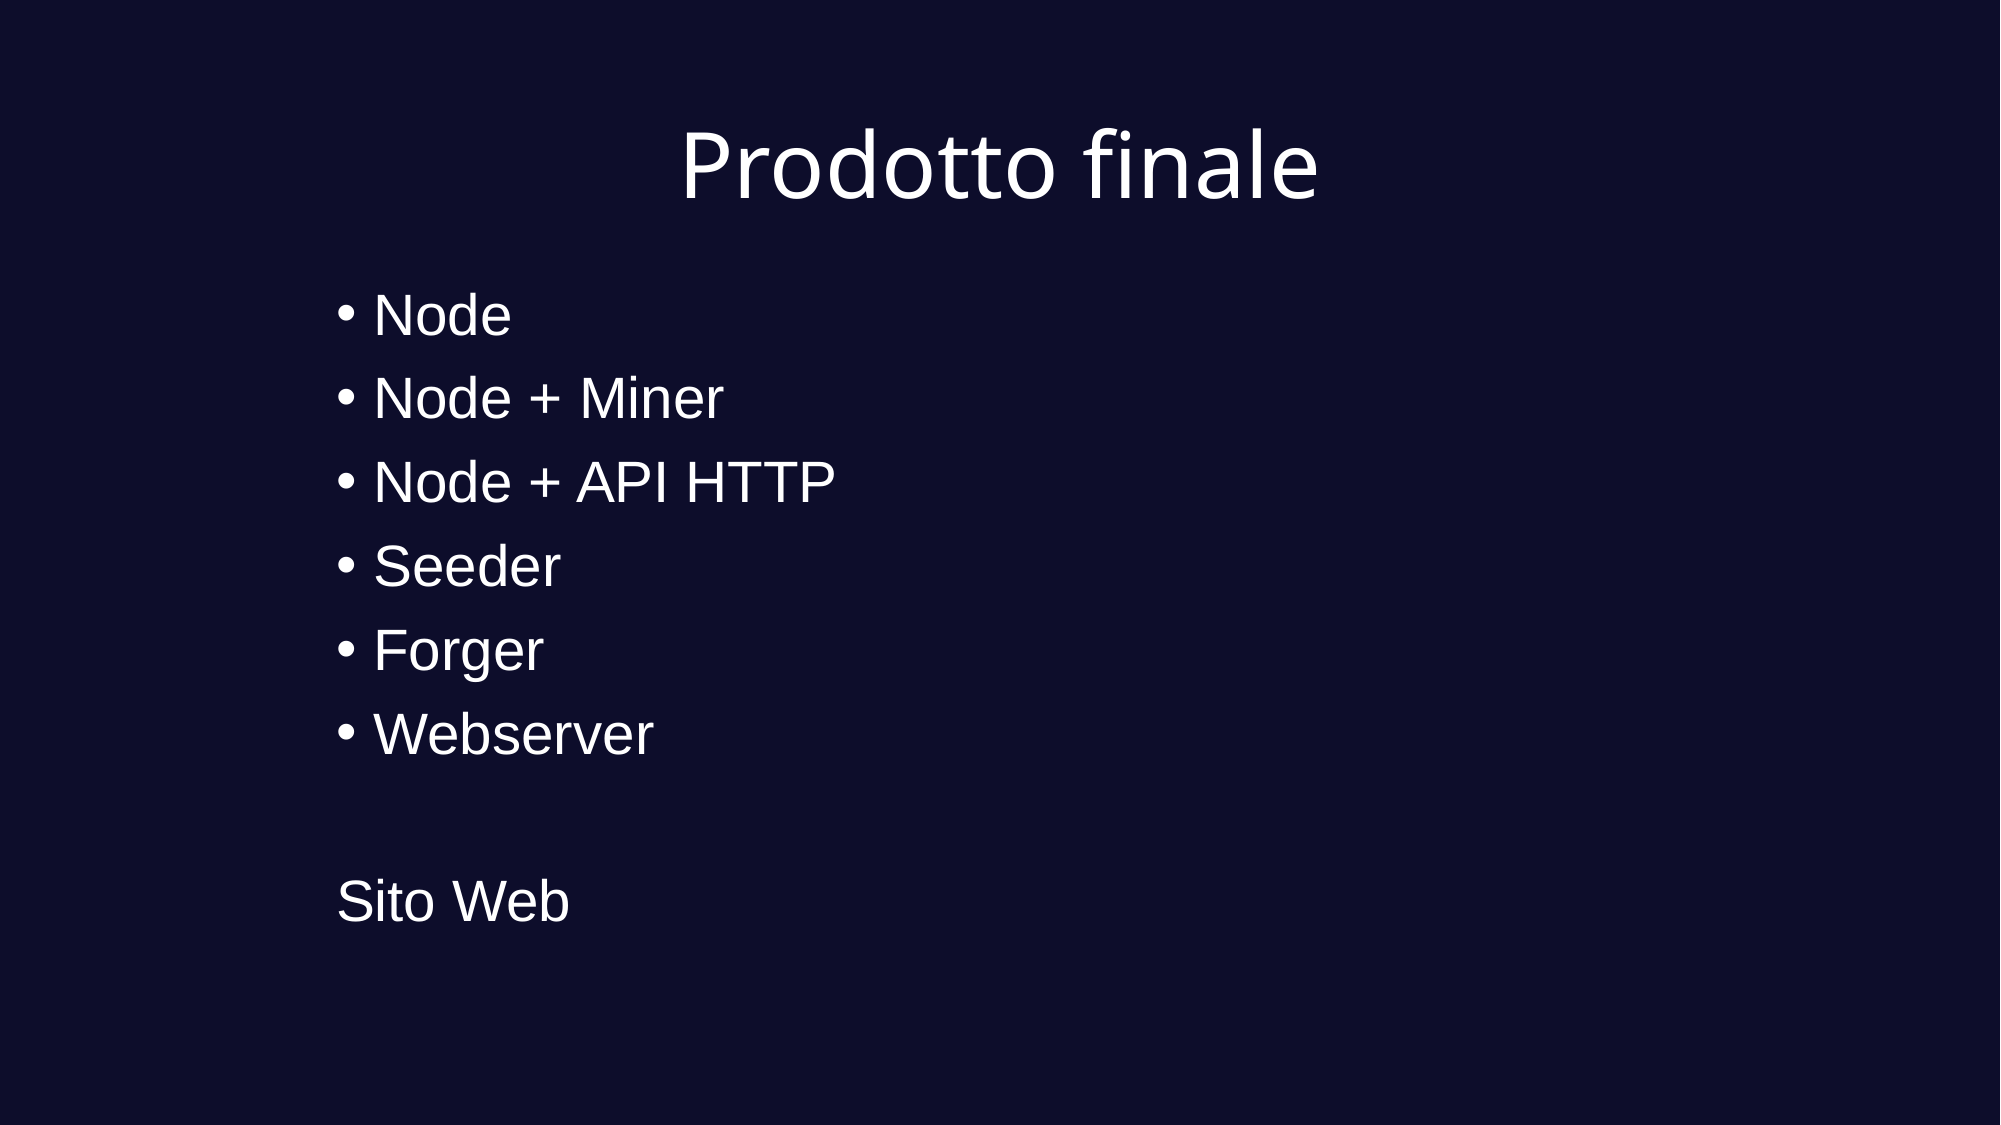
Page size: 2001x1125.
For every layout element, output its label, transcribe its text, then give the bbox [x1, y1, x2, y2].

title Prodotto finale [137, 59, 1863, 278]
list Node Node + Miner Node + API HTTP Seeder Forger Webserver Sito Web [321, 277, 1093, 992]
